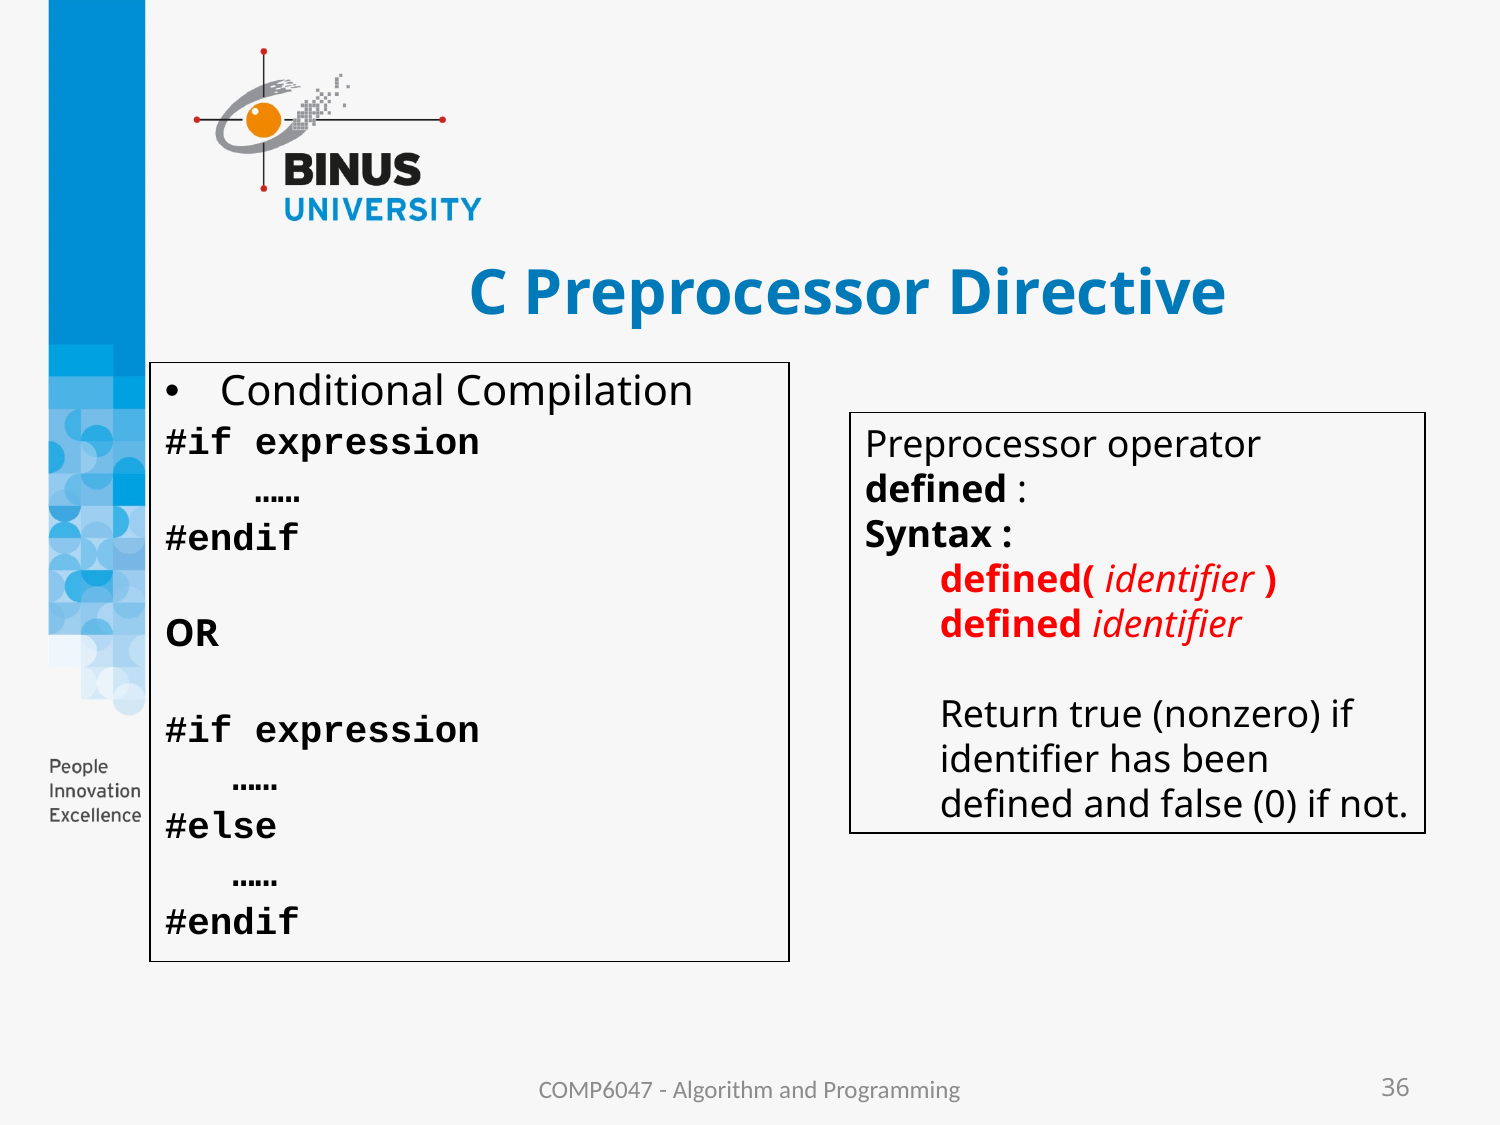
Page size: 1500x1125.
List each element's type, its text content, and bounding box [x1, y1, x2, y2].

text_box Preprocessor operator defined : Syntax : defined( identifier ) defined identifier Return true (nonzero) if identifier has been defined and false (0) if not. [849, 412, 1425, 833]
footer COMP6047 - Algorithm and Programming [512, 1058, 988, 1119]
title C Preprocessor Directive [287, 224, 1409, 355]
picture [0, 0, 1500, 845]
text_box Conditional Compilation #if expression …… #endif OR #if expression …… #else …… #endif [150, 362, 789, 962]
slide_number 36 [1074, 1058, 1425, 1119]
